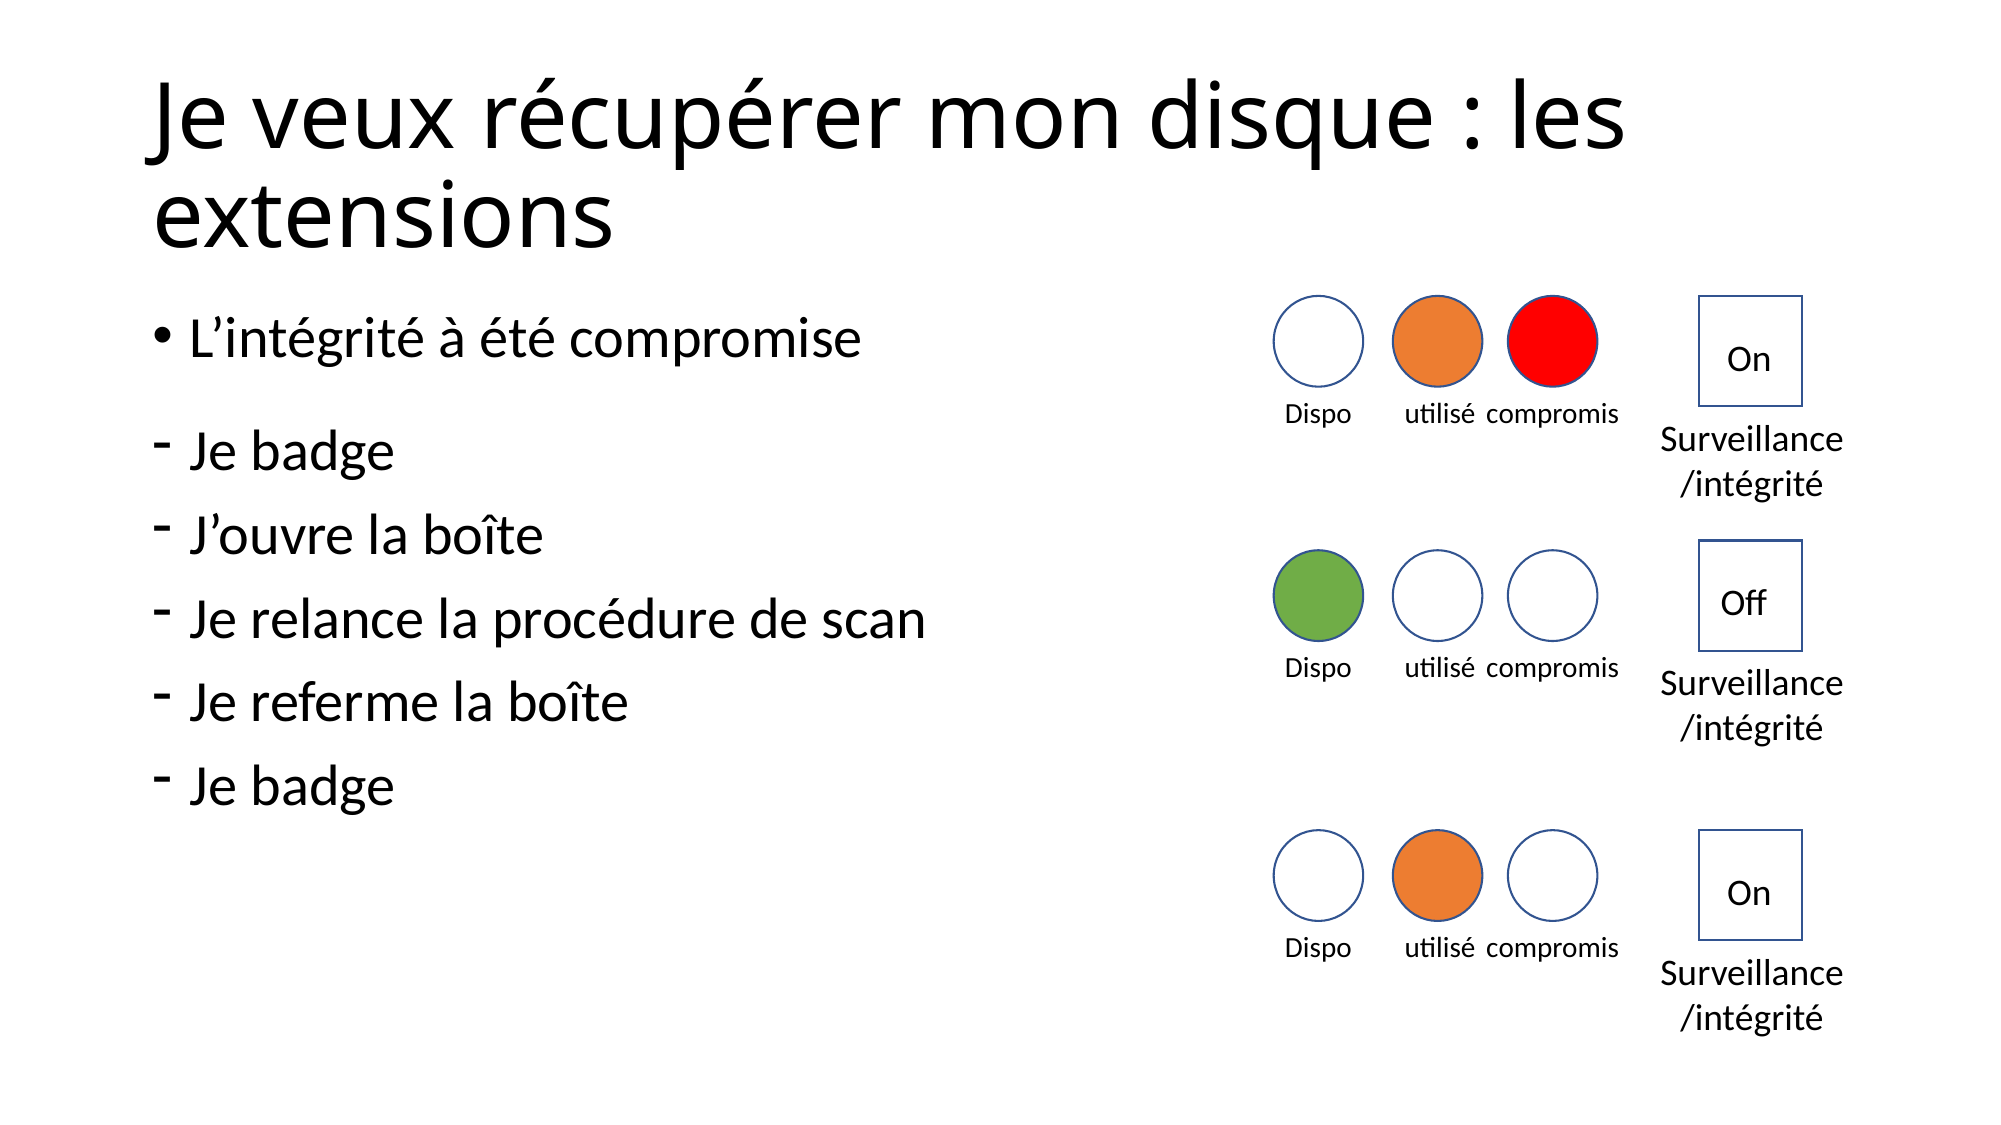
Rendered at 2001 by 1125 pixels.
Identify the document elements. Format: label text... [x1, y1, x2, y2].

text_box [1272, 829, 1365, 920]
text_box [1391, 294, 1484, 386]
text_box [1272, 549, 1365, 641]
text_box compromis [1463, 920, 1642, 971]
text_box [1698, 295, 1803, 406]
list L’intégrité à été compromise [137, 299, 1000, 387]
text_box Je badge J’ouvre la boîte Je relance la procédure de scan Je referme la boîte Je badge [137, 412, 1000, 1038]
text_box Surveillance/intégrité [1641, 650, 1863, 756]
text_box compromis [1463, 641, 1642, 691]
text_box [1506, 549, 1599, 641]
text_box utilisé [1381, 920, 1463, 971]
text_box [1391, 829, 1484, 920]
text_box On [1712, 326, 1802, 386]
title Je veux récupérer mon disque : les extensions [137, 59, 1863, 278]
text_box compromis [1463, 386, 1642, 437]
text_box On [1712, 860, 1802, 921]
text_box utilisé [1381, 386, 1463, 437]
text_box Surveillance/intégrité [1641, 940, 1863, 1046]
text_box [1698, 829, 1803, 940]
text_box Dispo [1259, 920, 1378, 971]
text_box Off [1705, 570, 1796, 631]
text_box [1506, 294, 1599, 386]
text_box [1506, 829, 1599, 920]
text_box [1391, 549, 1484, 641]
text_box Dispo [1259, 386, 1378, 437]
text_box [1698, 539, 1803, 650]
text_box Dispo [1259, 641, 1378, 691]
text_box utilisé [1381, 641, 1463, 691]
text_box [1272, 294, 1365, 386]
text_box Surveillance/intégrité [1641, 406, 1863, 511]
